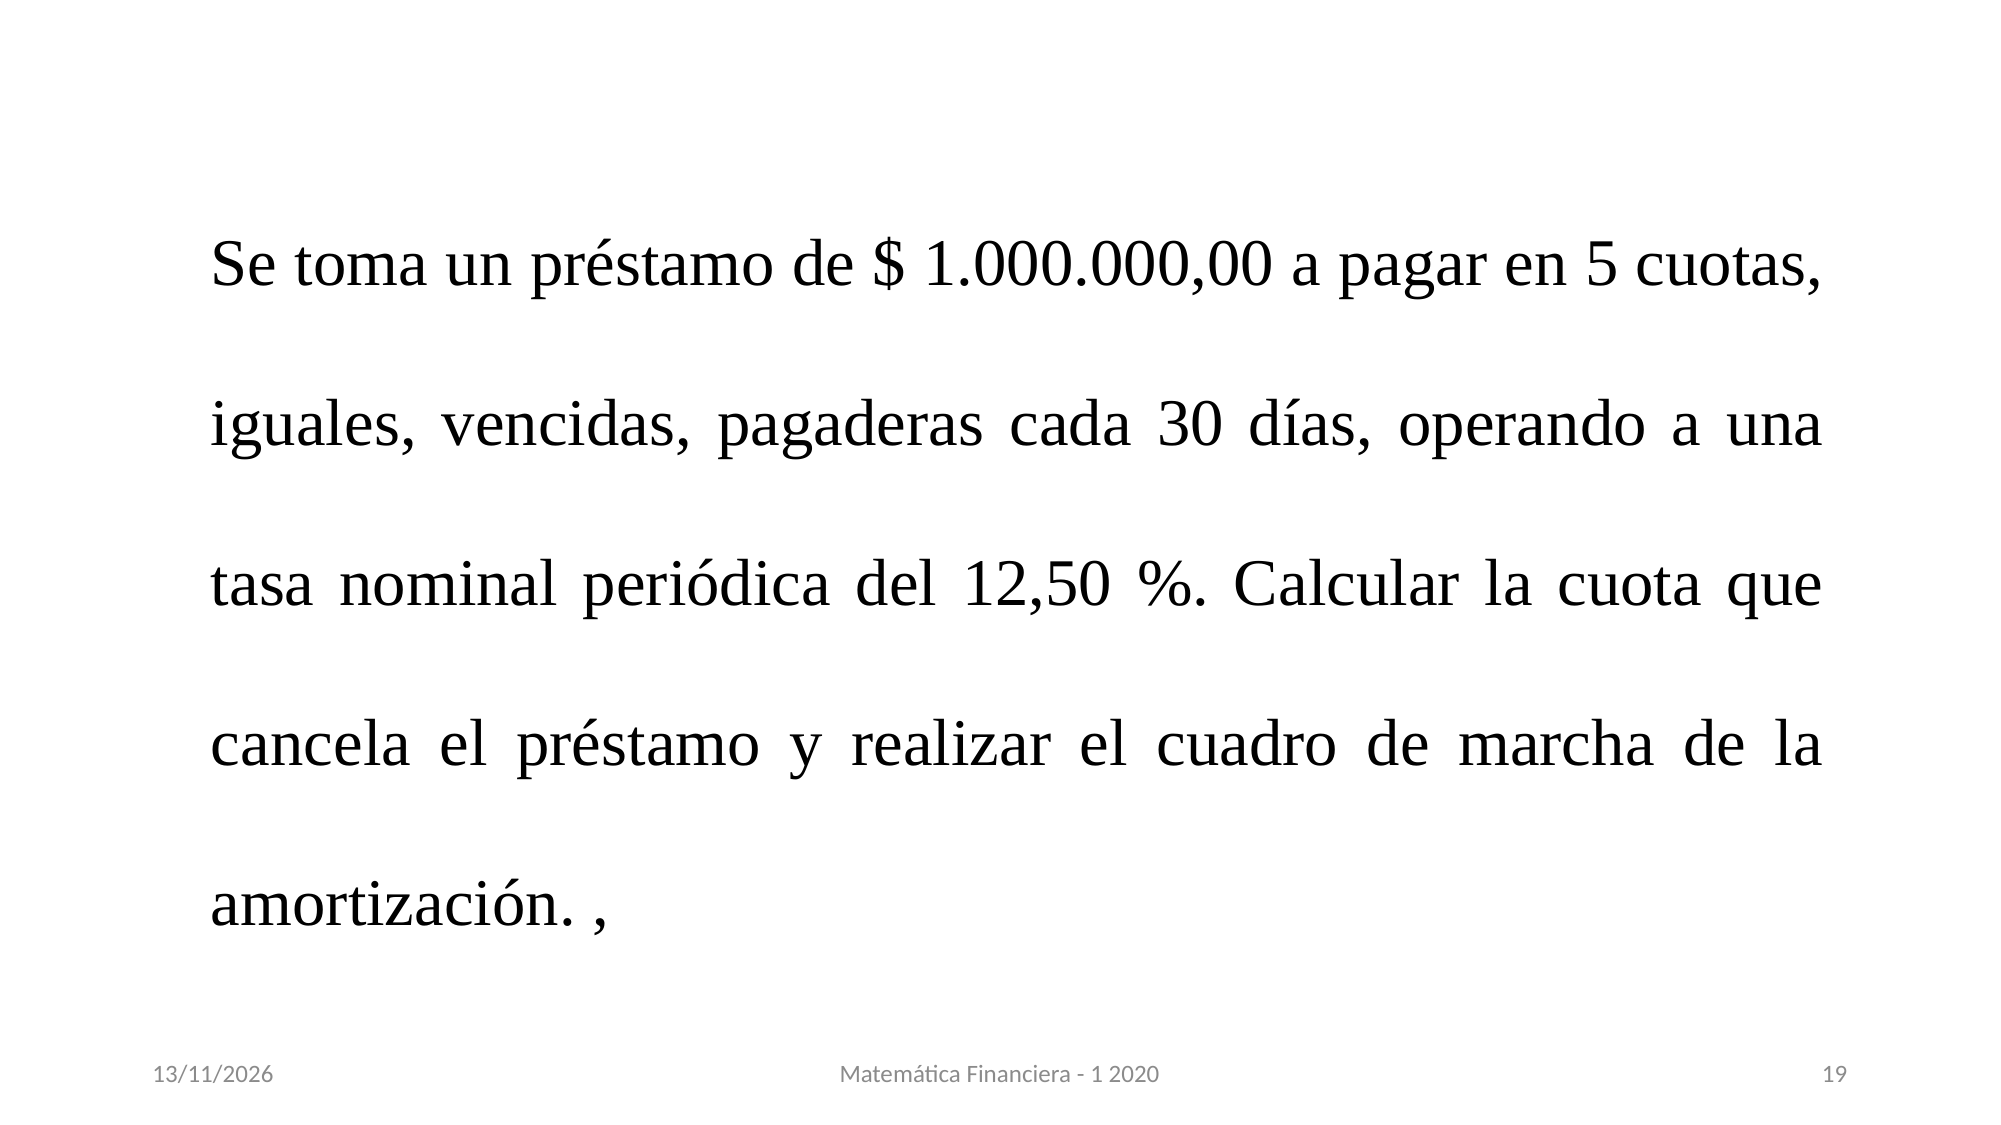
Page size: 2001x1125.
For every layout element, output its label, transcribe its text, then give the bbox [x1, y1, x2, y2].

text_box Se toma un préstamo de $ 1.000.000,00 a pagar en 5 cuotas, iguales, vencidas, pagaderas cada 30 días, operando a una tasa nominal periódica del 12,50 %. Calcular la cuota que cancela el préstamo y realizar el cuadro de marcha de la amortización. , [196, 131, 1841, 946]
footer Matemática Financiera - 1 2020 [662, 1042, 1338, 1103]
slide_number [137, 1042, 588, 1103]
slide_number 19 [1412, 1042, 1863, 1103]
